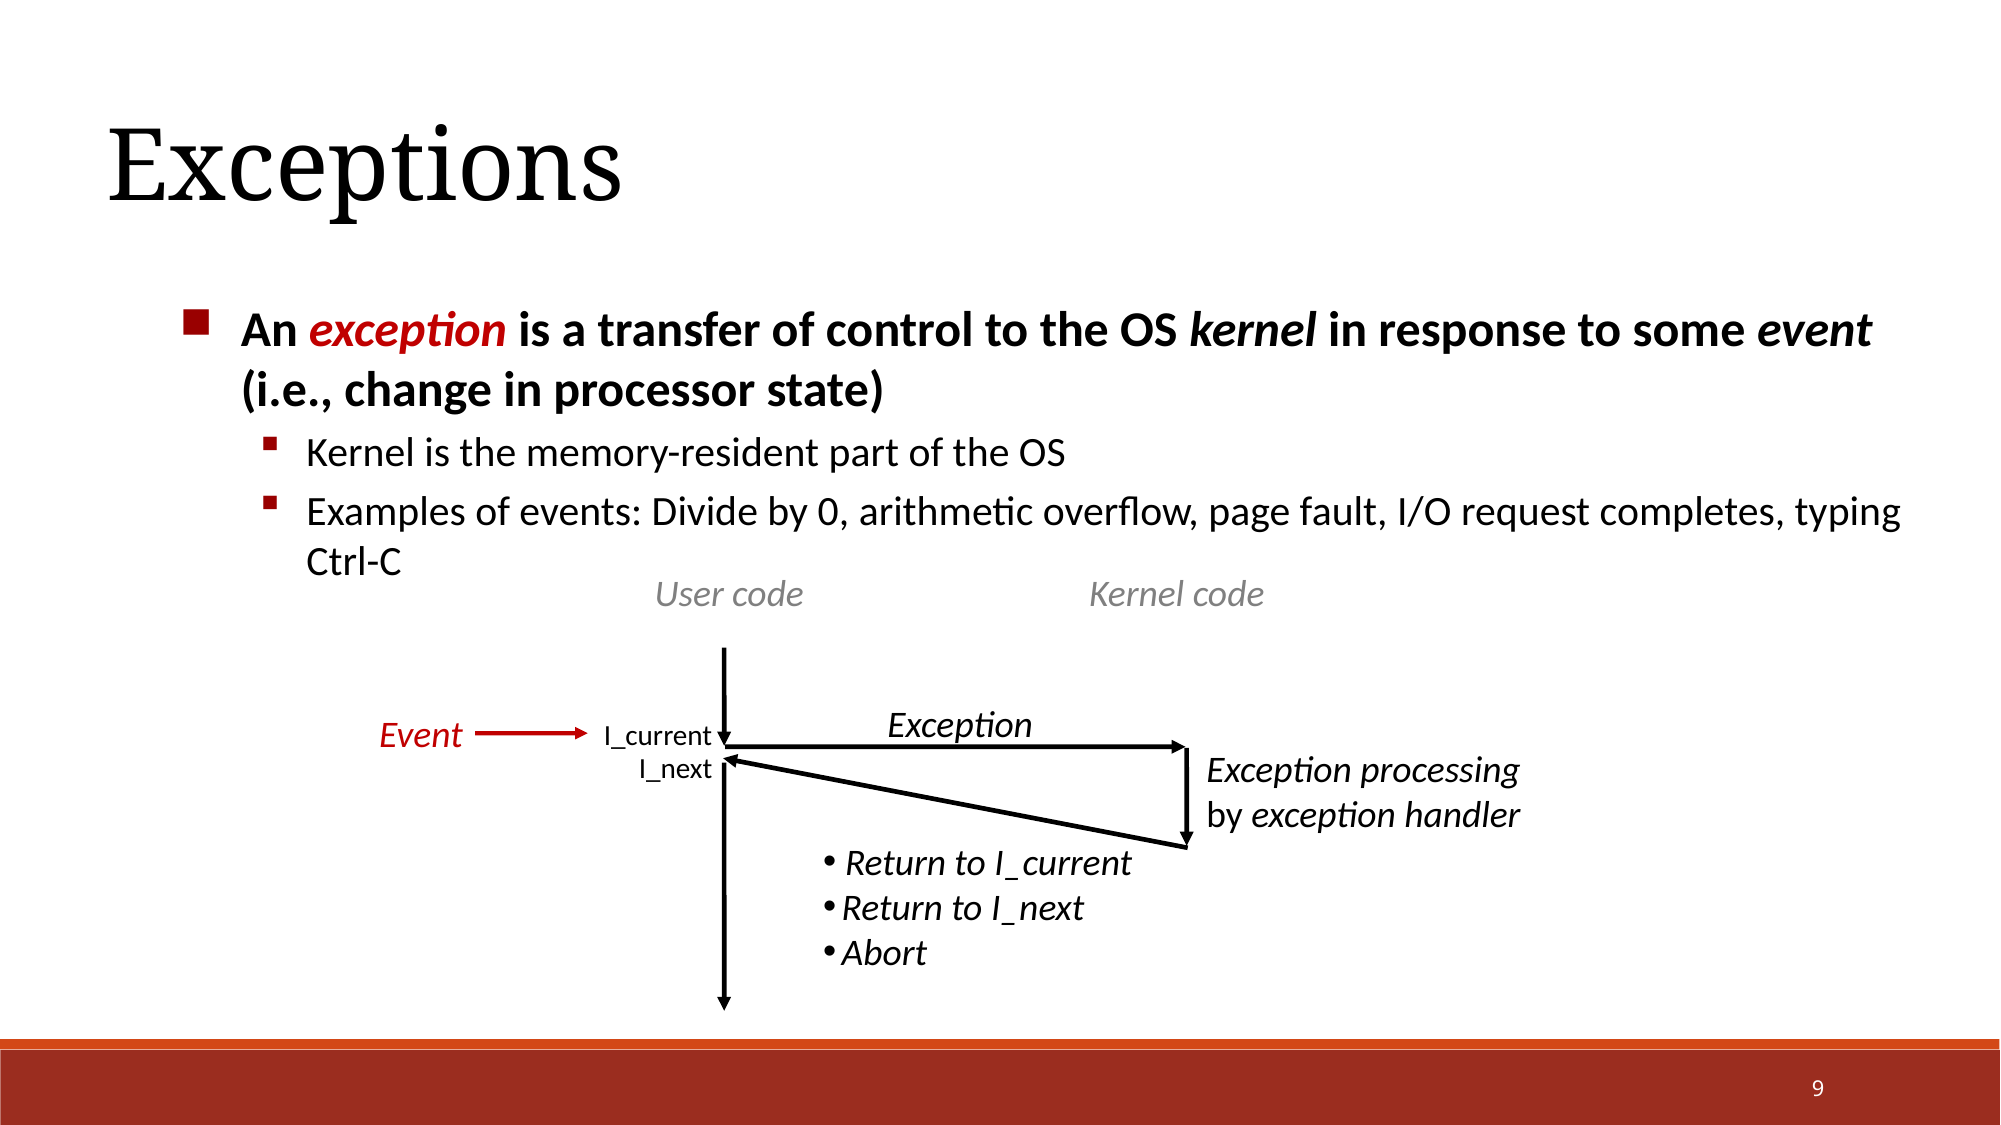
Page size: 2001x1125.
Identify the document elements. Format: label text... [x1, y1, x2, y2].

text_box Exception processing by exception handler [1191, 737, 1544, 888]
text_box I_next [624, 742, 728, 793]
text_box Exceptions [91, 113, 1326, 208]
text_box [1180, 747, 1191, 846]
text_box Kernel code [1074, 561, 1280, 622]
text_box [1048, 740, 1186, 754]
text_box An exception is a transfer of control to the OS kernel in response to some event (i.e., change in processor state) Kernel is the memory-resident part of the OS Examples of events: Divide by 0, arithmetic overflow, page fault, I/O request completes, typing Ctrl-C [169, 289, 1961, 921]
text_box [128, 510, 1544, 1125]
text_box User code [639, 561, 820, 622]
text_box [475, 727, 588, 740]
text_box I_current [588, 708, 728, 759]
text_box Return to I_current Return to I_next Abort [808, 830, 1148, 981]
text_box [728, 754, 1096, 830]
text_box Event [364, 702, 497, 763]
text_box Exception [872, 693, 1048, 753]
slide_number 9 [1624, 1059, 1840, 1120]
text_box [717, 793, 731, 1011]
